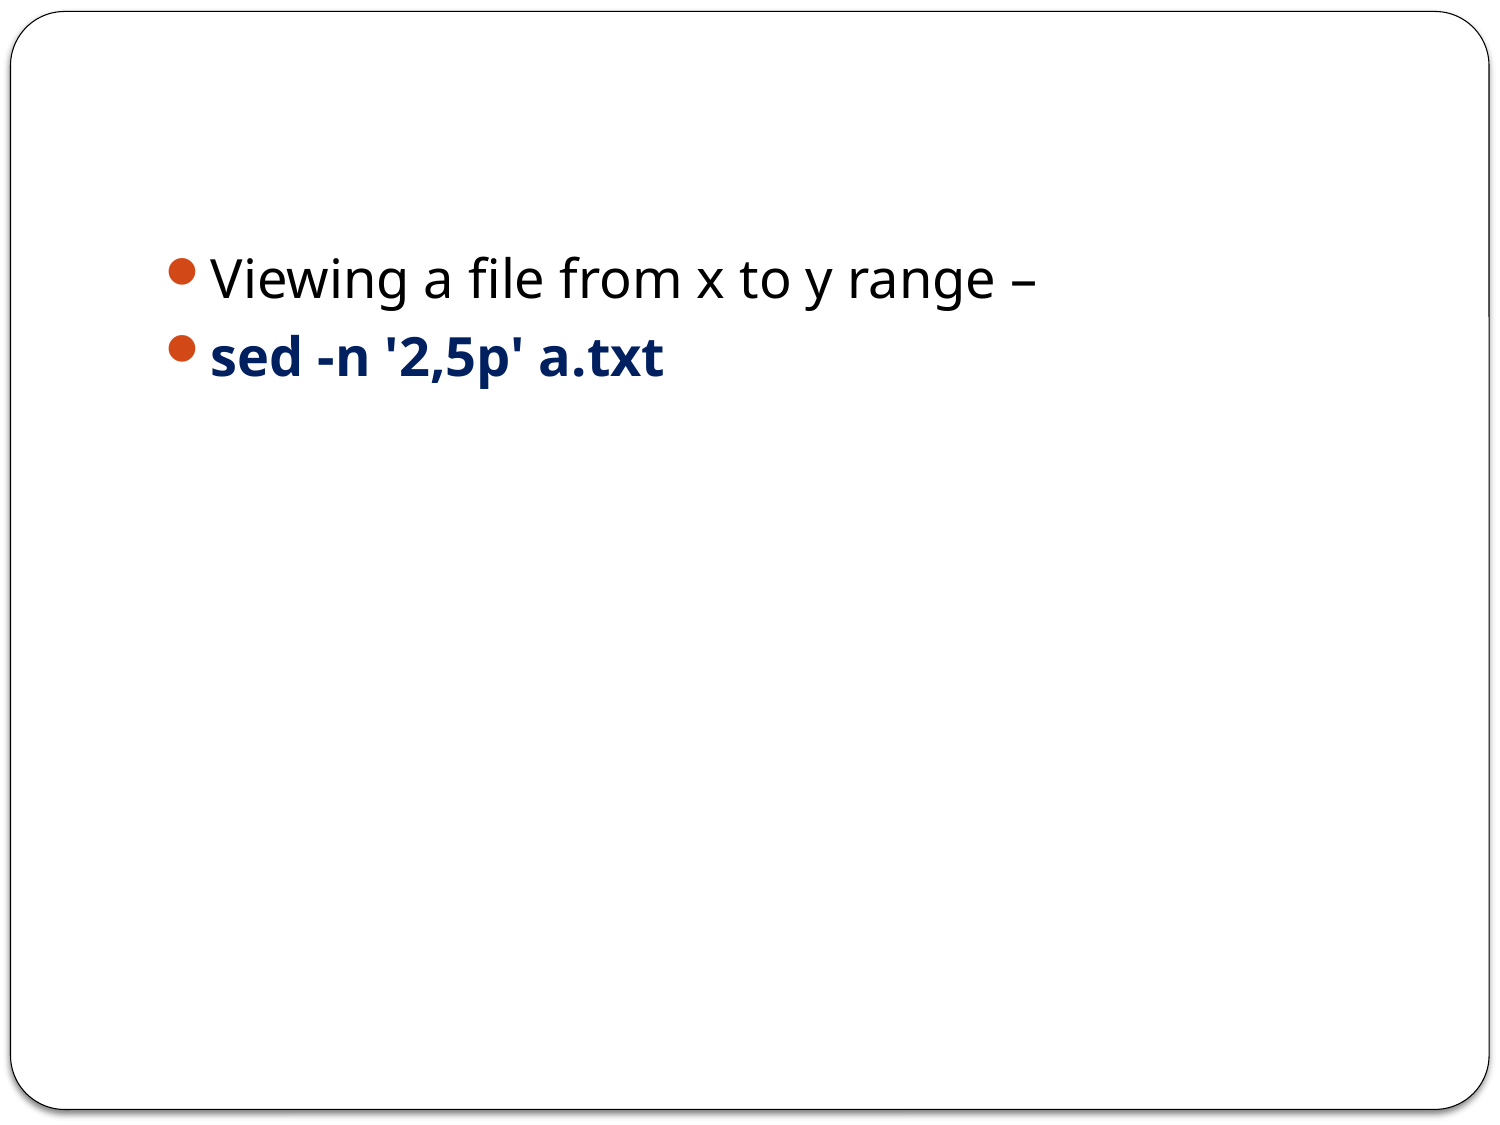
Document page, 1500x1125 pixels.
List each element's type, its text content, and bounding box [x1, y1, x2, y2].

list Viewing a file from x to y range – sed -n '2,5p' a.txt [150, 237, 1425, 988]
